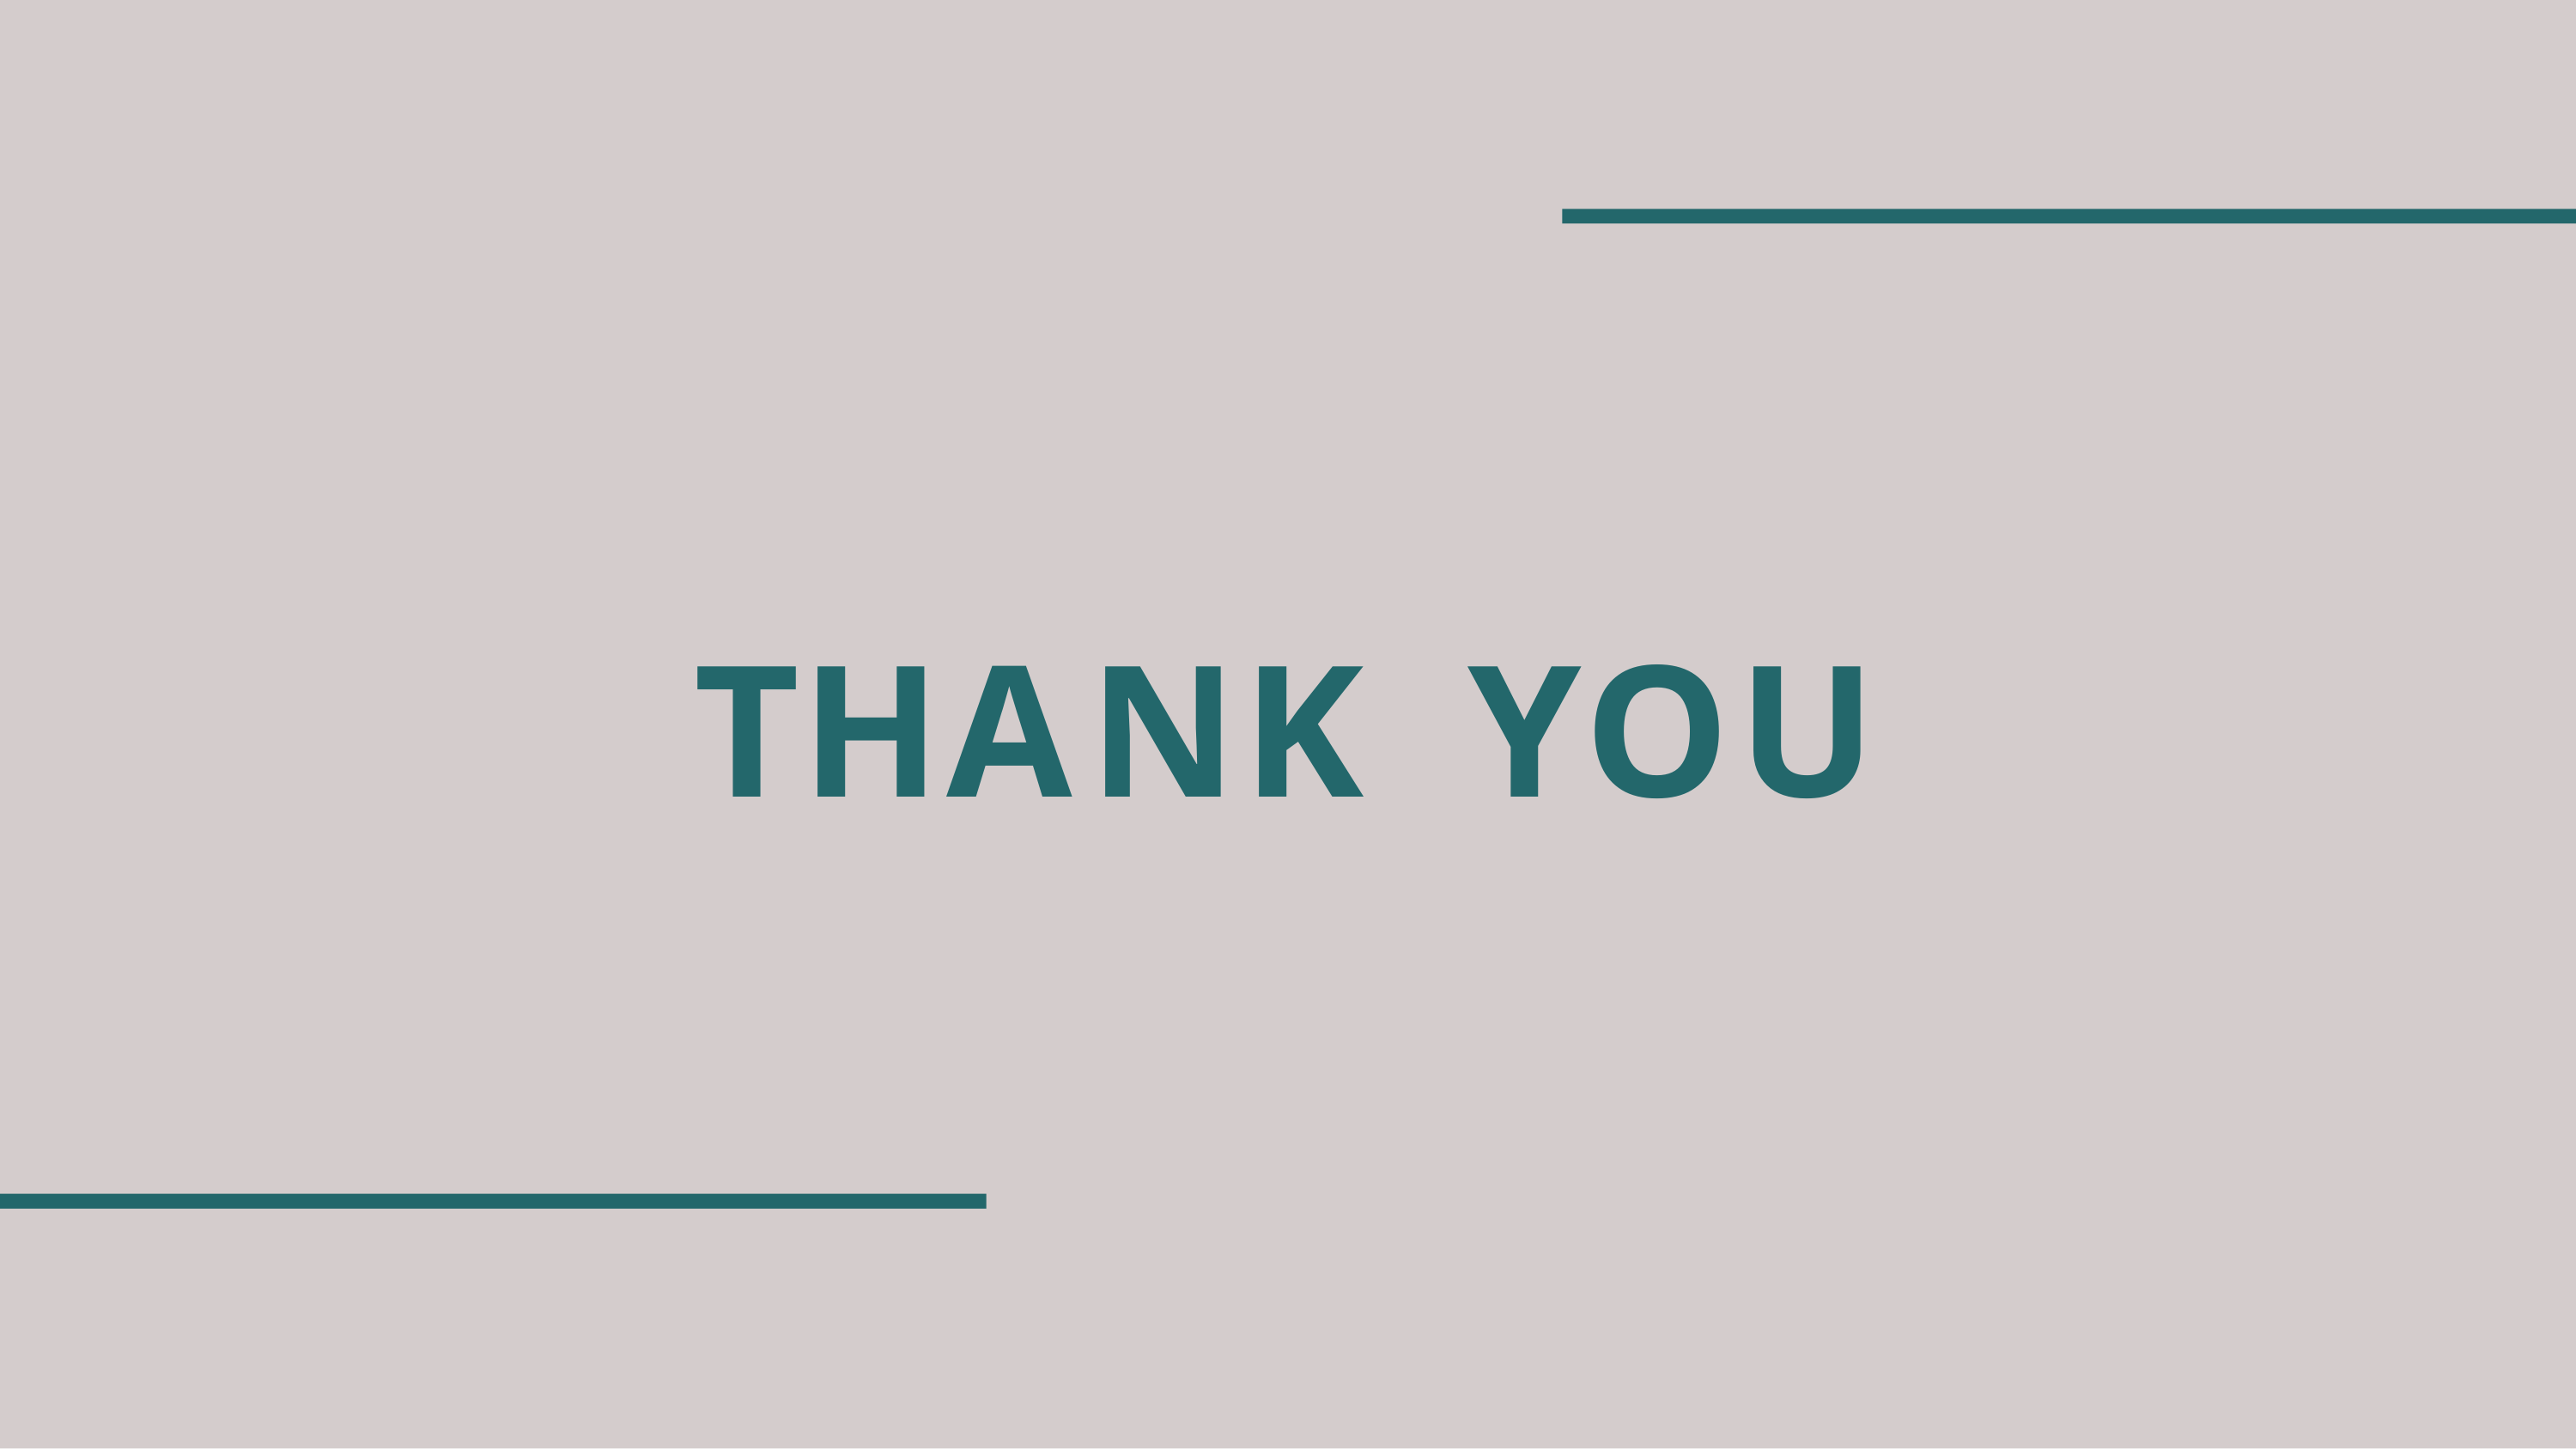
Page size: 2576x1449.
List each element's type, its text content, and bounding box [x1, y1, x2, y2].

text_box [0, 1193, 987, 1209]
text_box [1562, 209, 2576, 224]
title THANK YOU [692, 612, 1881, 857]
